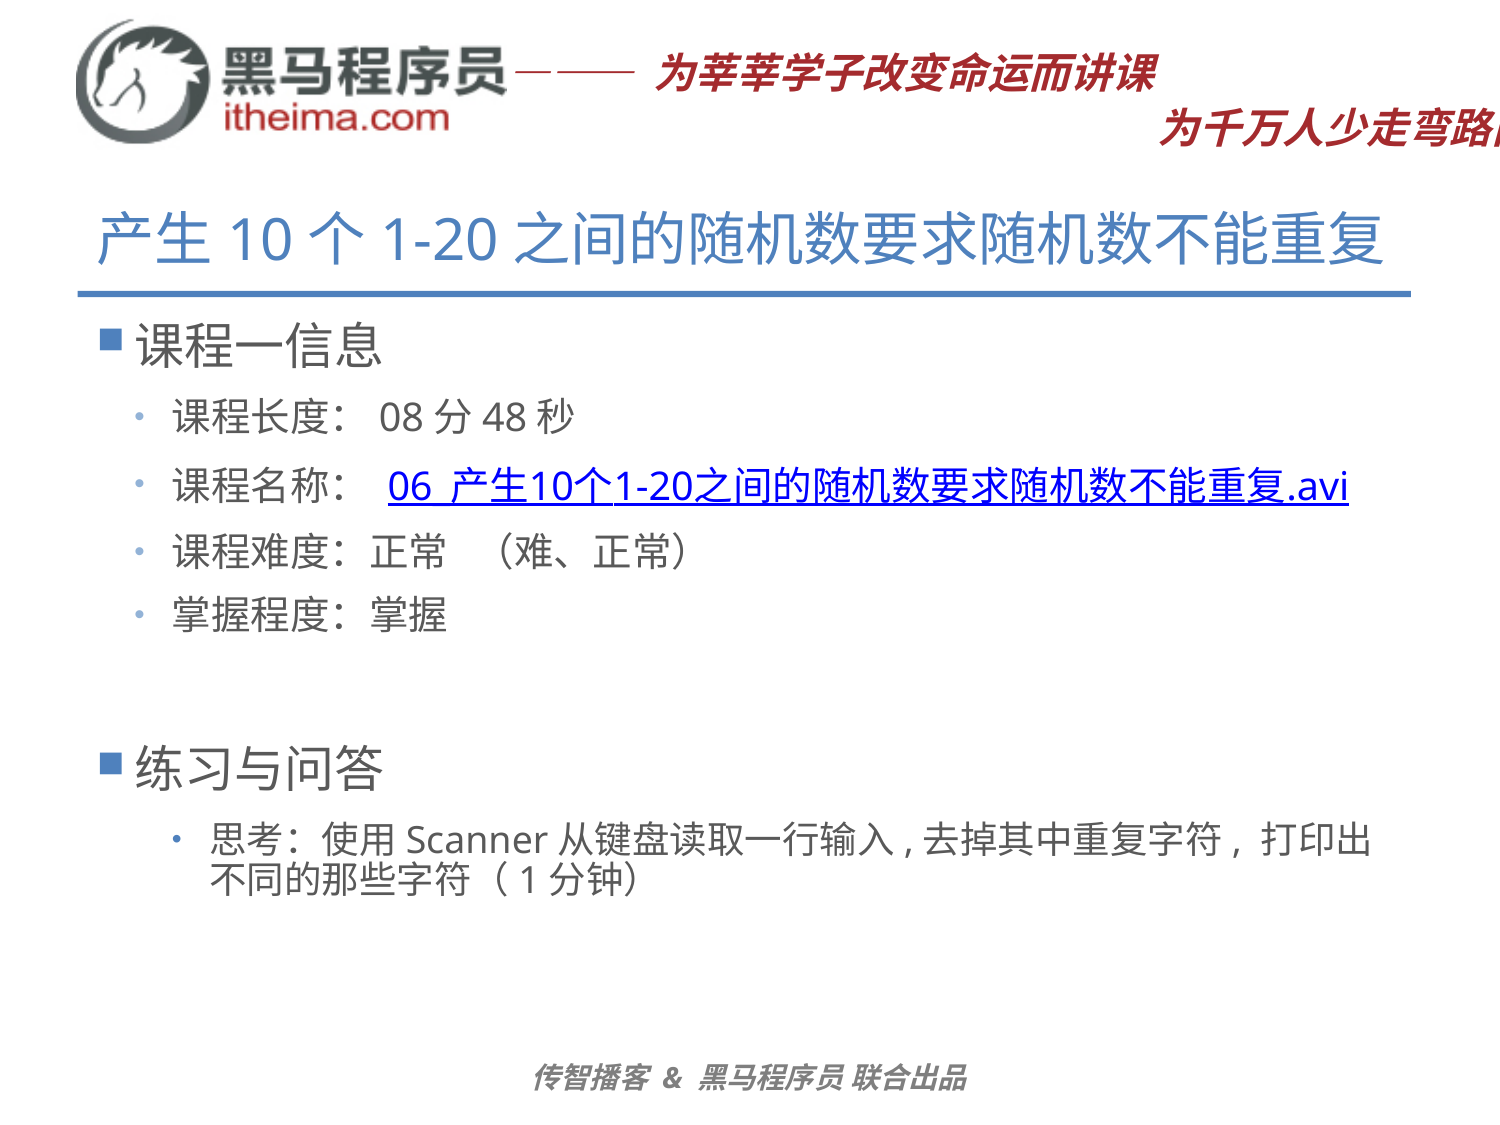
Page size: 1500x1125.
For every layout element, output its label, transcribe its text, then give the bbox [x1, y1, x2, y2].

list 课程一信息 课程长度：08分48秒 课程名称： 06_产生10个1-20之间的随机数要求随机数不能重复.avi 课程难度：正常 （难、正常） 掌握程度：掌握 练习与问答 思考：使用Scanner从键盘读取一行输入,去掉其中重复字符, 打印出不同的那些字符（1分钟） [81, 313, 1416, 1043]
title 产生10个1-20之间的随机数要求随机数不能重复 [81, 162, 1416, 280]
picture [76, 0, 507, 161]
